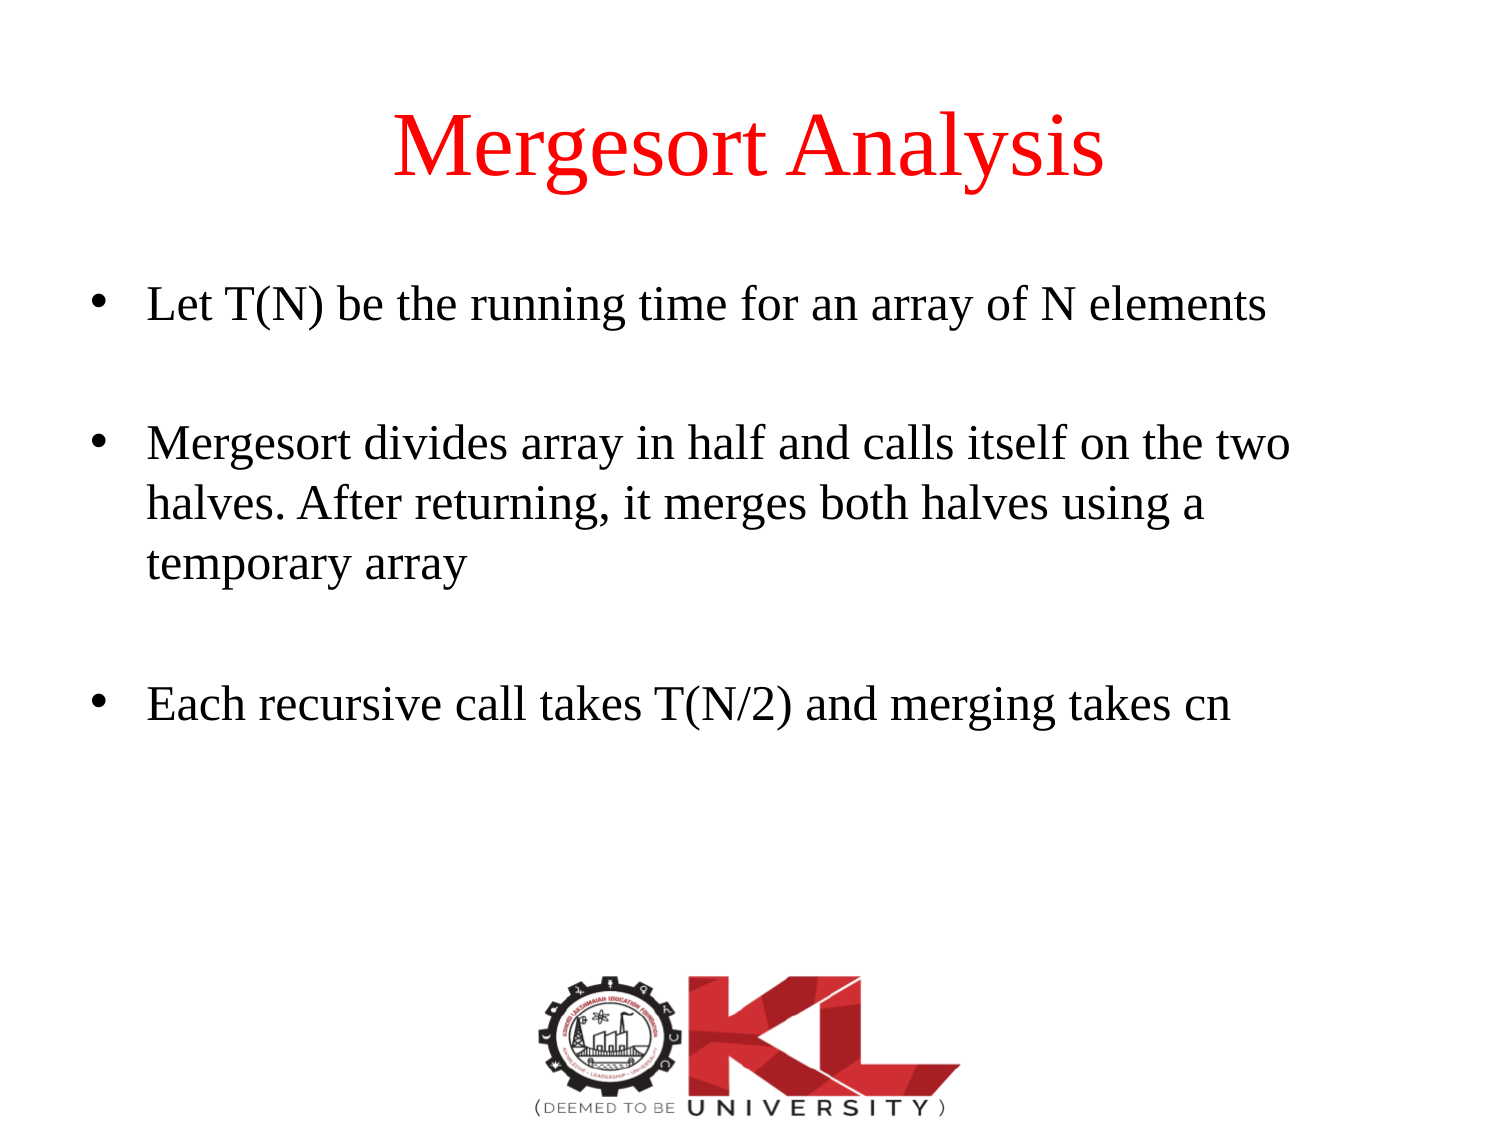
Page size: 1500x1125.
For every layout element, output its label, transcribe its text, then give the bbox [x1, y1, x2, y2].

title Mergesort Analysis [75, 45, 1425, 233]
picture [522, 1005, 963, 1122]
list Let T(N) be the running time for an array of N elements Mergesort divides array in half and calls itself on the two halves. After returning, it merges both halves using a temporary array Each recursive call takes T(N/2) and merging takes cn [75, 262, 1425, 1005]
